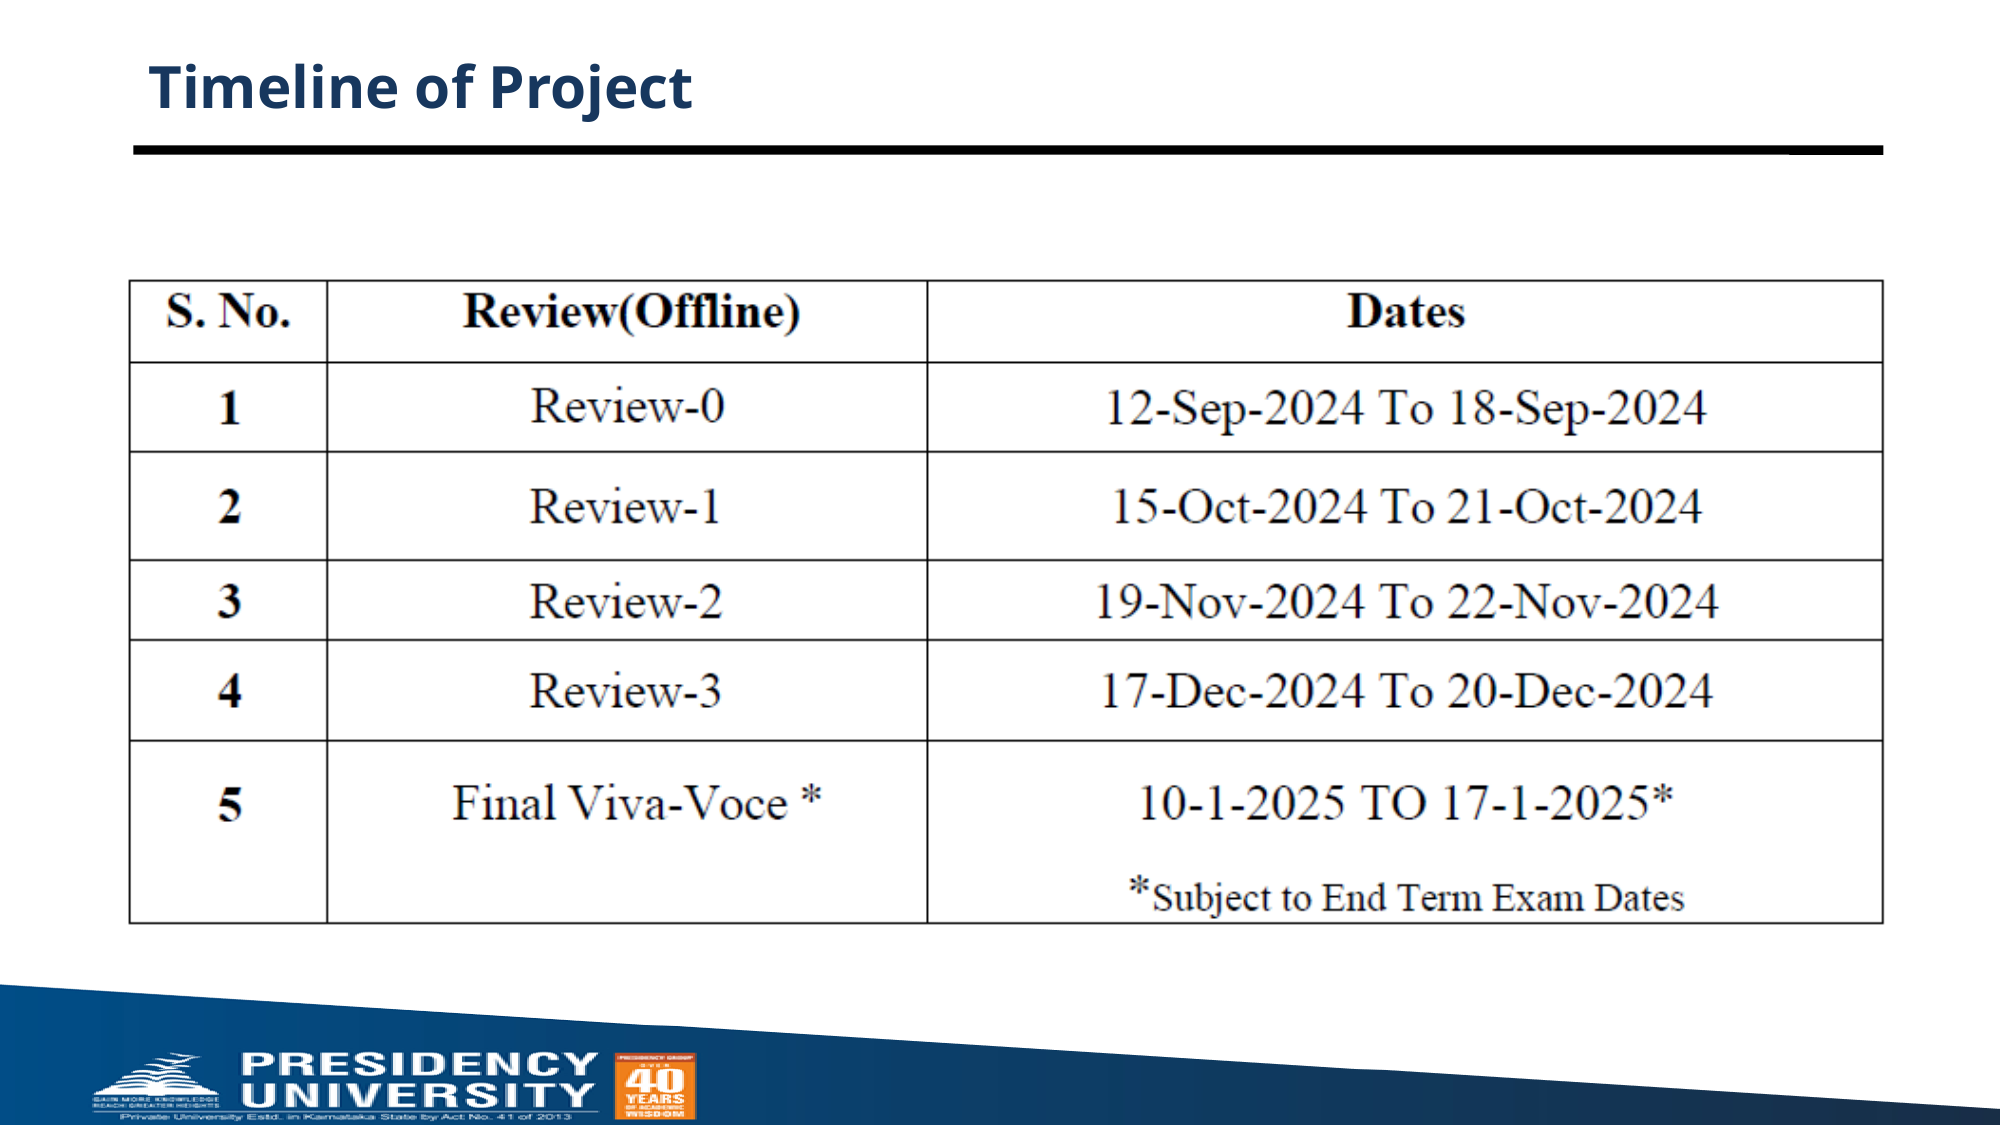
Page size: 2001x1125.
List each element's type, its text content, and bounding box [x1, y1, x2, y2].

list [0, 246, 1964, 936]
title Timeline of Project [133, 45, 1884, 125]
picture [0, 982, 2000, 1125]
